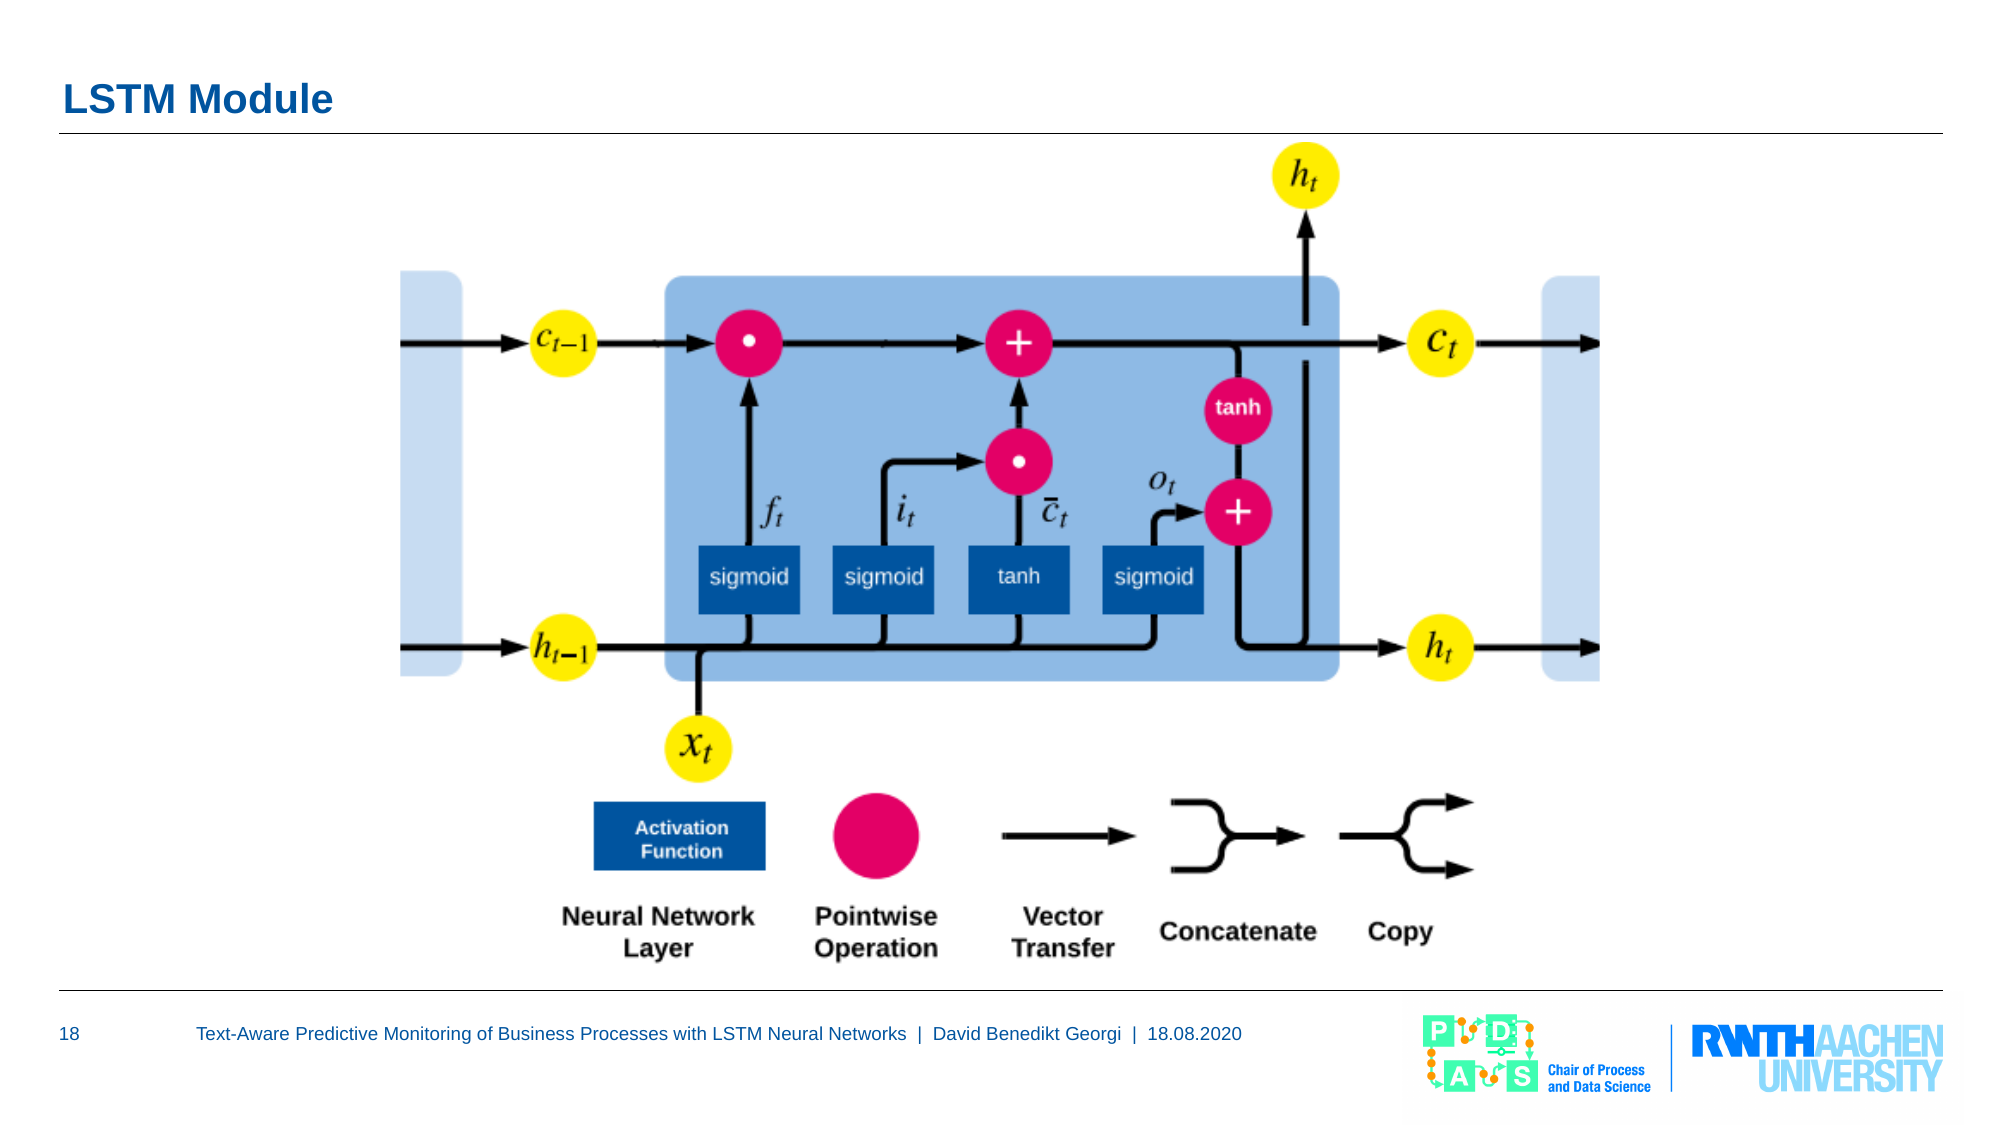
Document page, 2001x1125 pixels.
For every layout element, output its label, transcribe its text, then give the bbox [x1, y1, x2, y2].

picture [1402, 991, 1964, 1125]
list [400, 142, 1600, 983]
title LSTM Module [63, 33, 1947, 123]
